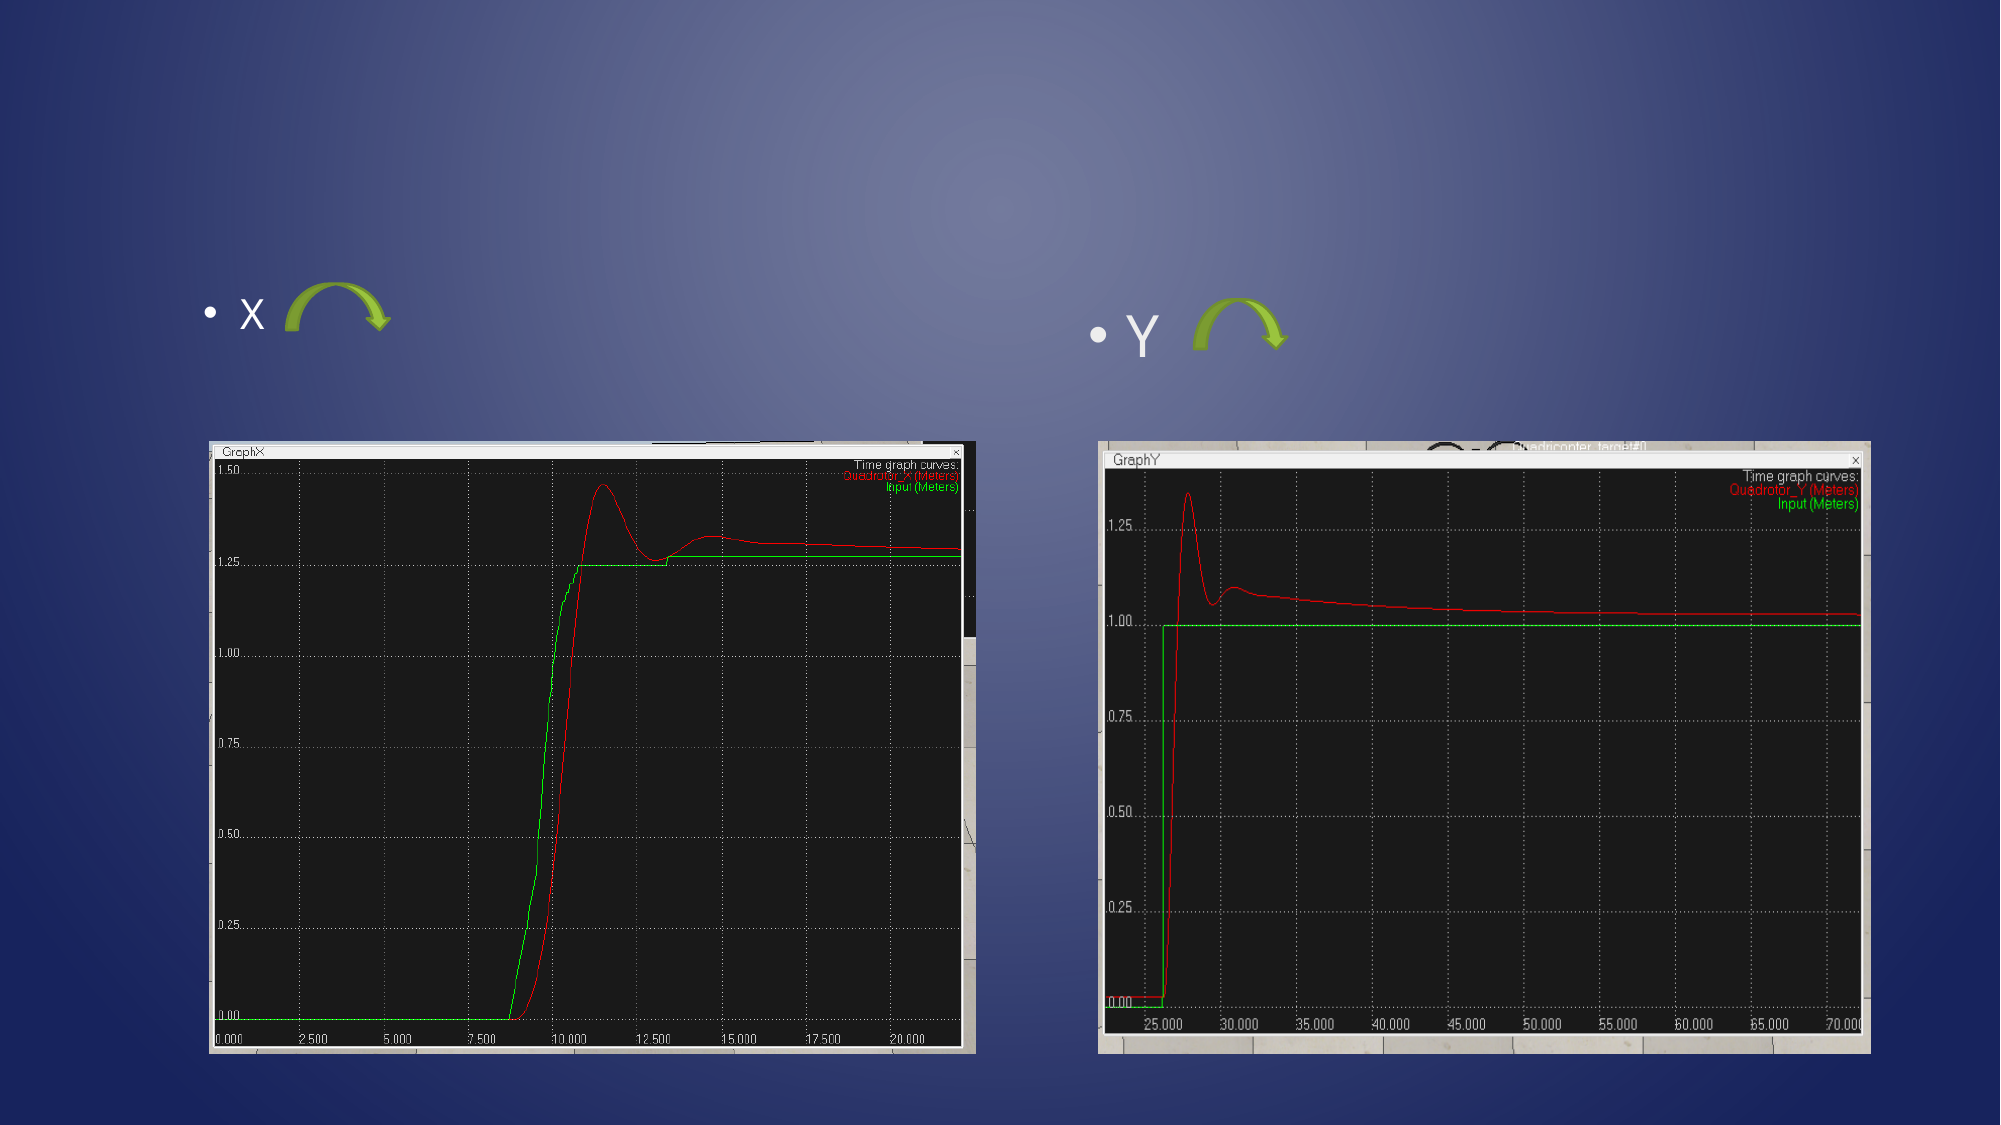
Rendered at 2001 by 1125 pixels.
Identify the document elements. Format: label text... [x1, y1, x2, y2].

picture [209, 440, 976, 1054]
text_box [285, 282, 392, 332]
list X [188, 270, 392, 400]
text_box [1192, 298, 1289, 351]
picture [1097, 440, 1871, 1054]
text_box Y [1073, 299, 1315, 400]
